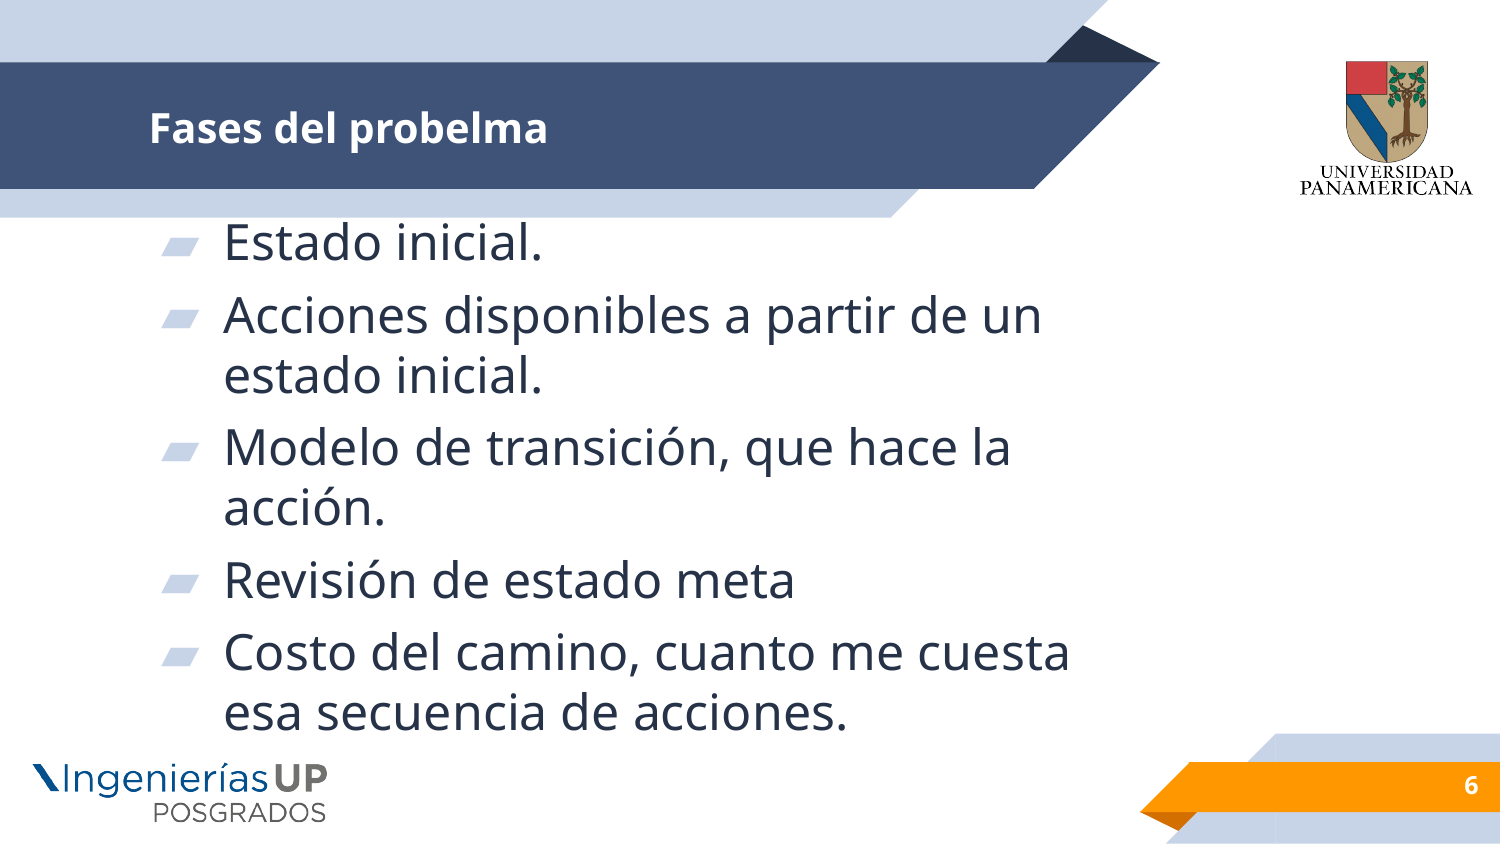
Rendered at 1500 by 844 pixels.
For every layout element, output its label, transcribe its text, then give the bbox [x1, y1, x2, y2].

picture [1286, 44, 1490, 210]
picture [15, 737, 344, 844]
title Fases del probelma [133, 64, 1035, 190]
slide_number 6 [1249, 760, 1494, 813]
list Estado inicial. Acciones disponibles a partir de un estado inicial. Modelo de transición, que hace la acción. Revisión de estado meta Costo del camino, cuanto me cuesta esa secuencia de acciones. [133, 217, 1140, 734]
